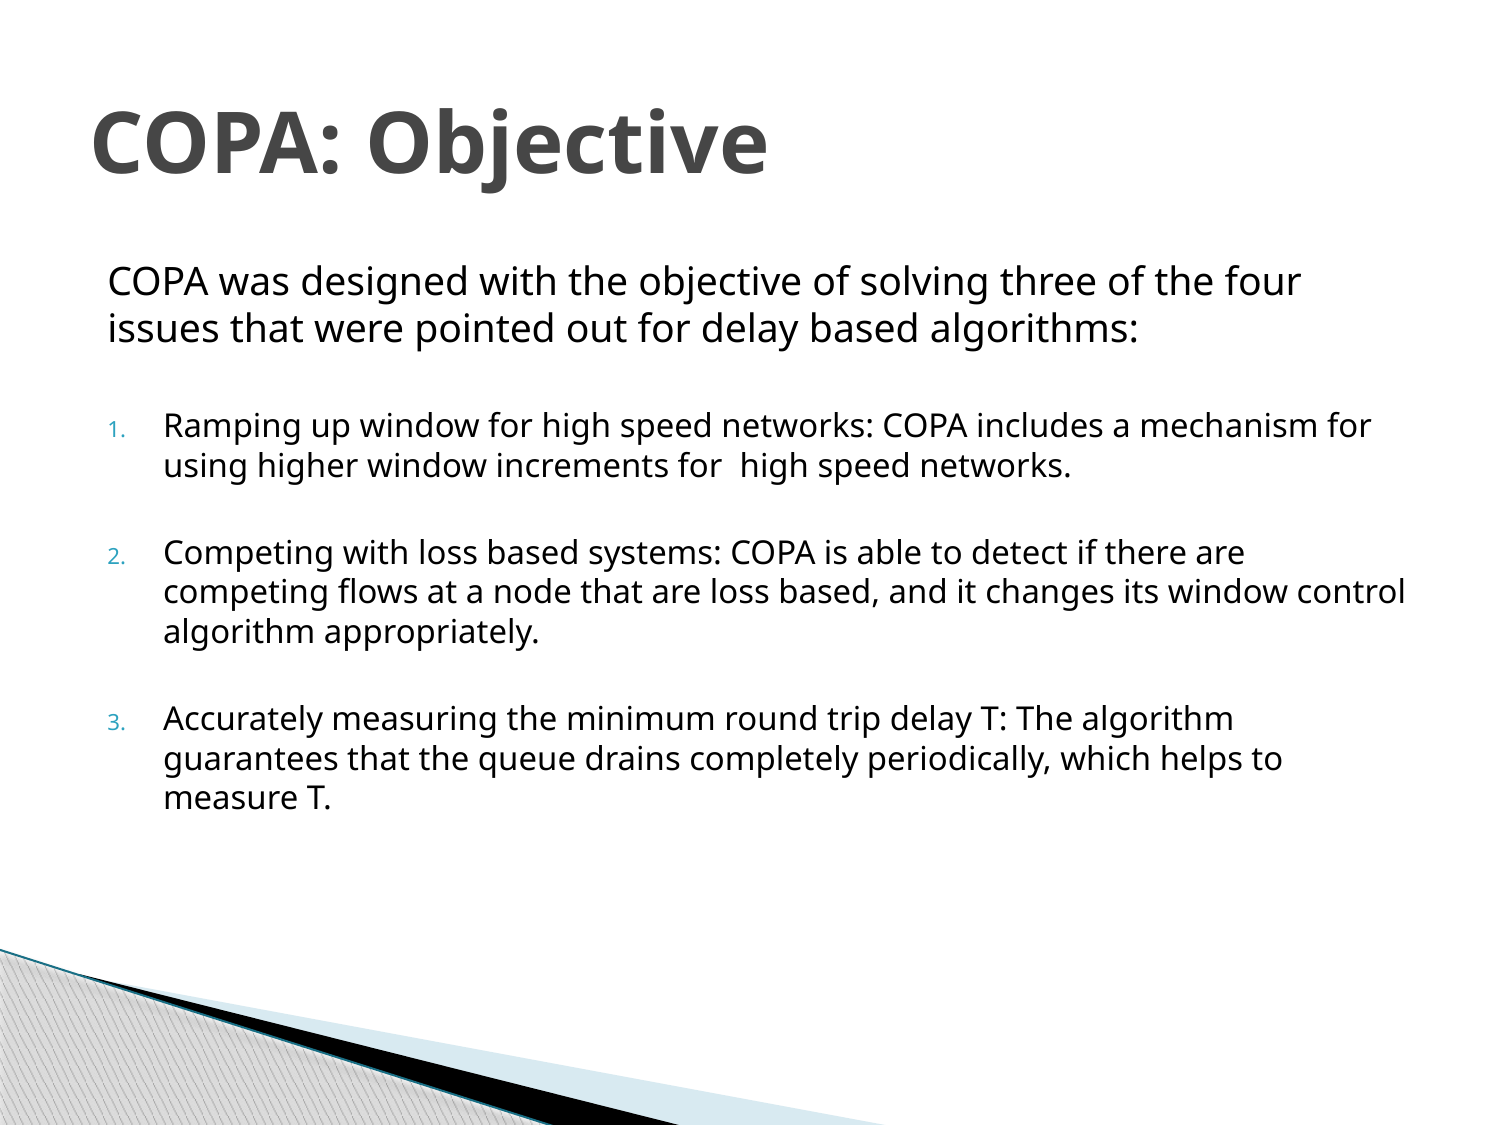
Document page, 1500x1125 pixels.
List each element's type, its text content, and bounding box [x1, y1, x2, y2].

title COPA: Objective [75, 45, 1425, 233]
list COPA was designed with the objective of solving three of the four issues that were pointed out for delay based algorithms: Ramping up window for high speed networks: COPA includes a mechanism for using higher window increments for high speed networks. Competing with loss based systems: COPA is able to detect if there are competing flows at a node that are loss based, and it changes its window control algorithm appropriately. Accurately measuring the minimum round trip delay T: The algorithm guarantees that the queue drains completely periodically, which helps to measure T. [75, 248, 1425, 904]
